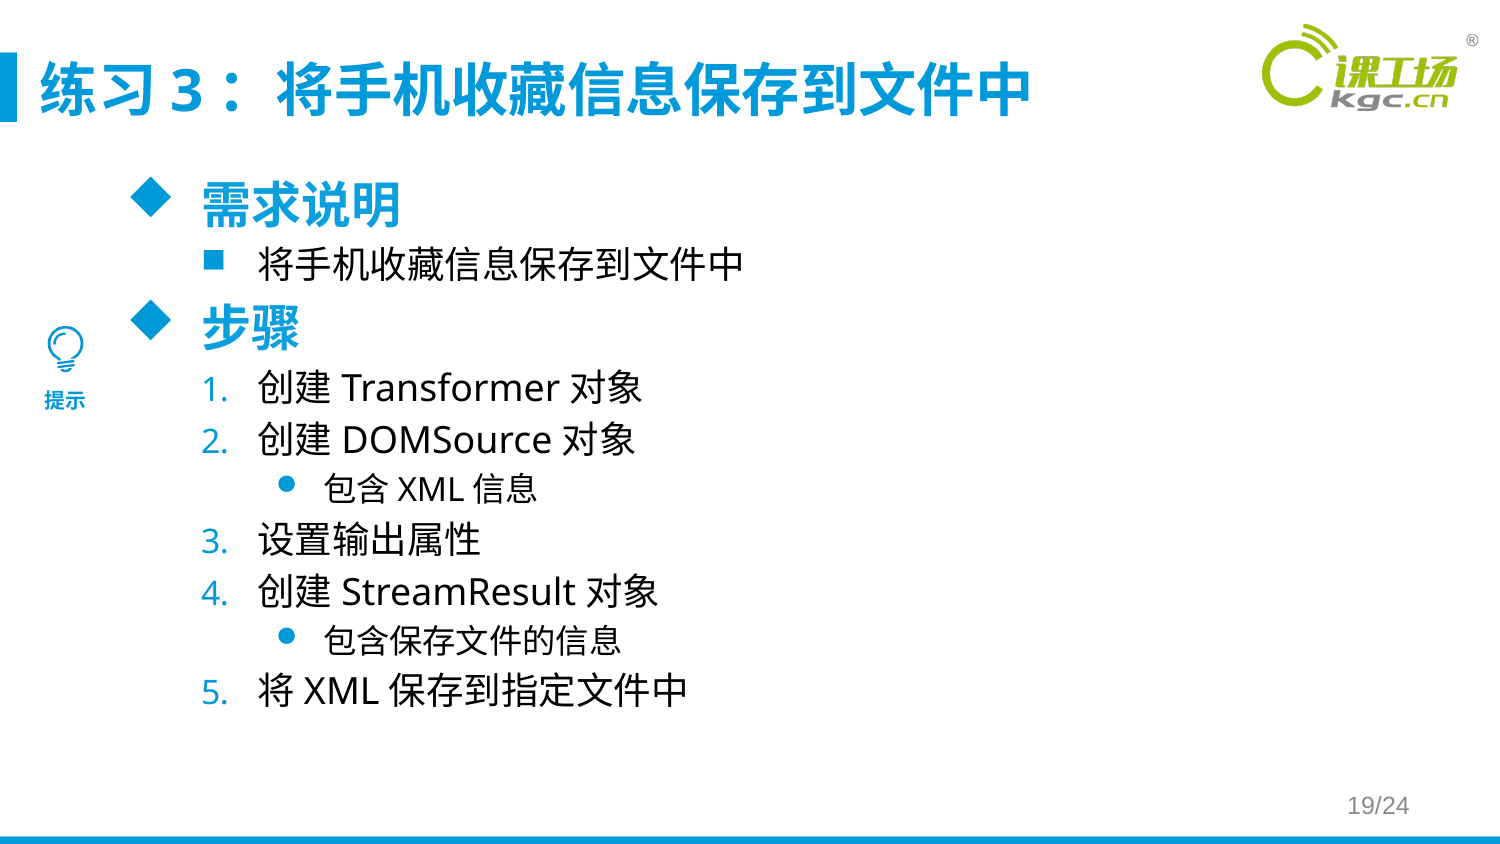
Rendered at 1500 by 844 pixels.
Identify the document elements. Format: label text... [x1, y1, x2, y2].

text_box 提示 [29, 380, 101, 420]
title 练习3：将手机收藏信息保存到文件中 [39, 33, 1383, 151]
list 需求说明 将手机收藏信息保存到文件中 步骤 创建Transformer对象 创建DOMSource对象 包含XML信息 设置输出属性 创建StreamResult对象 包含保存文件的信息 将XML保存到指定文件中 [110, 166, 1385, 724]
picture [0, 0, 1500, 836]
slide_number 19/24 [1074, 782, 1425, 828]
